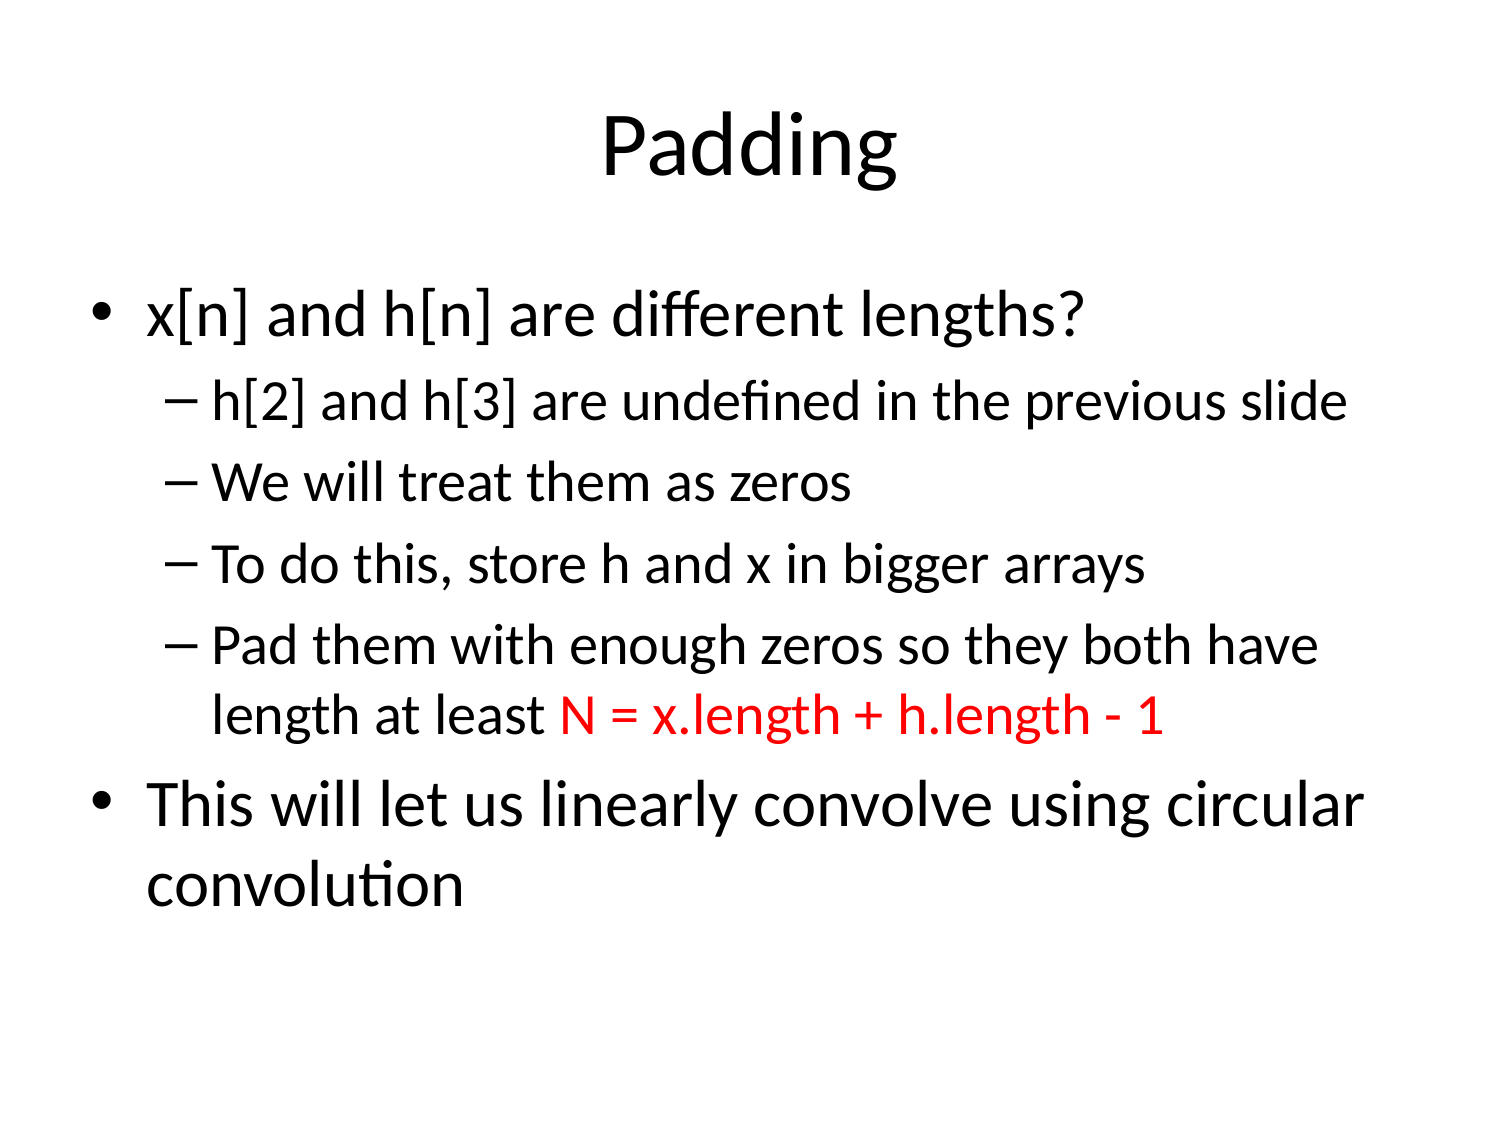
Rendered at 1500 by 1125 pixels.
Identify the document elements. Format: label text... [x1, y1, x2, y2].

title Padding [75, 45, 1425, 233]
list x[n] and h[n] are different lengths? h[2] and h[3] are undefined in the previous slide We will treat them as zeros To do this, store h and x in bigger arrays Pad them with enough zeros so they both have length at least N = x.length + h.length - 1 This will let us linearly convolve using circular convolution [75, 262, 1425, 1005]
